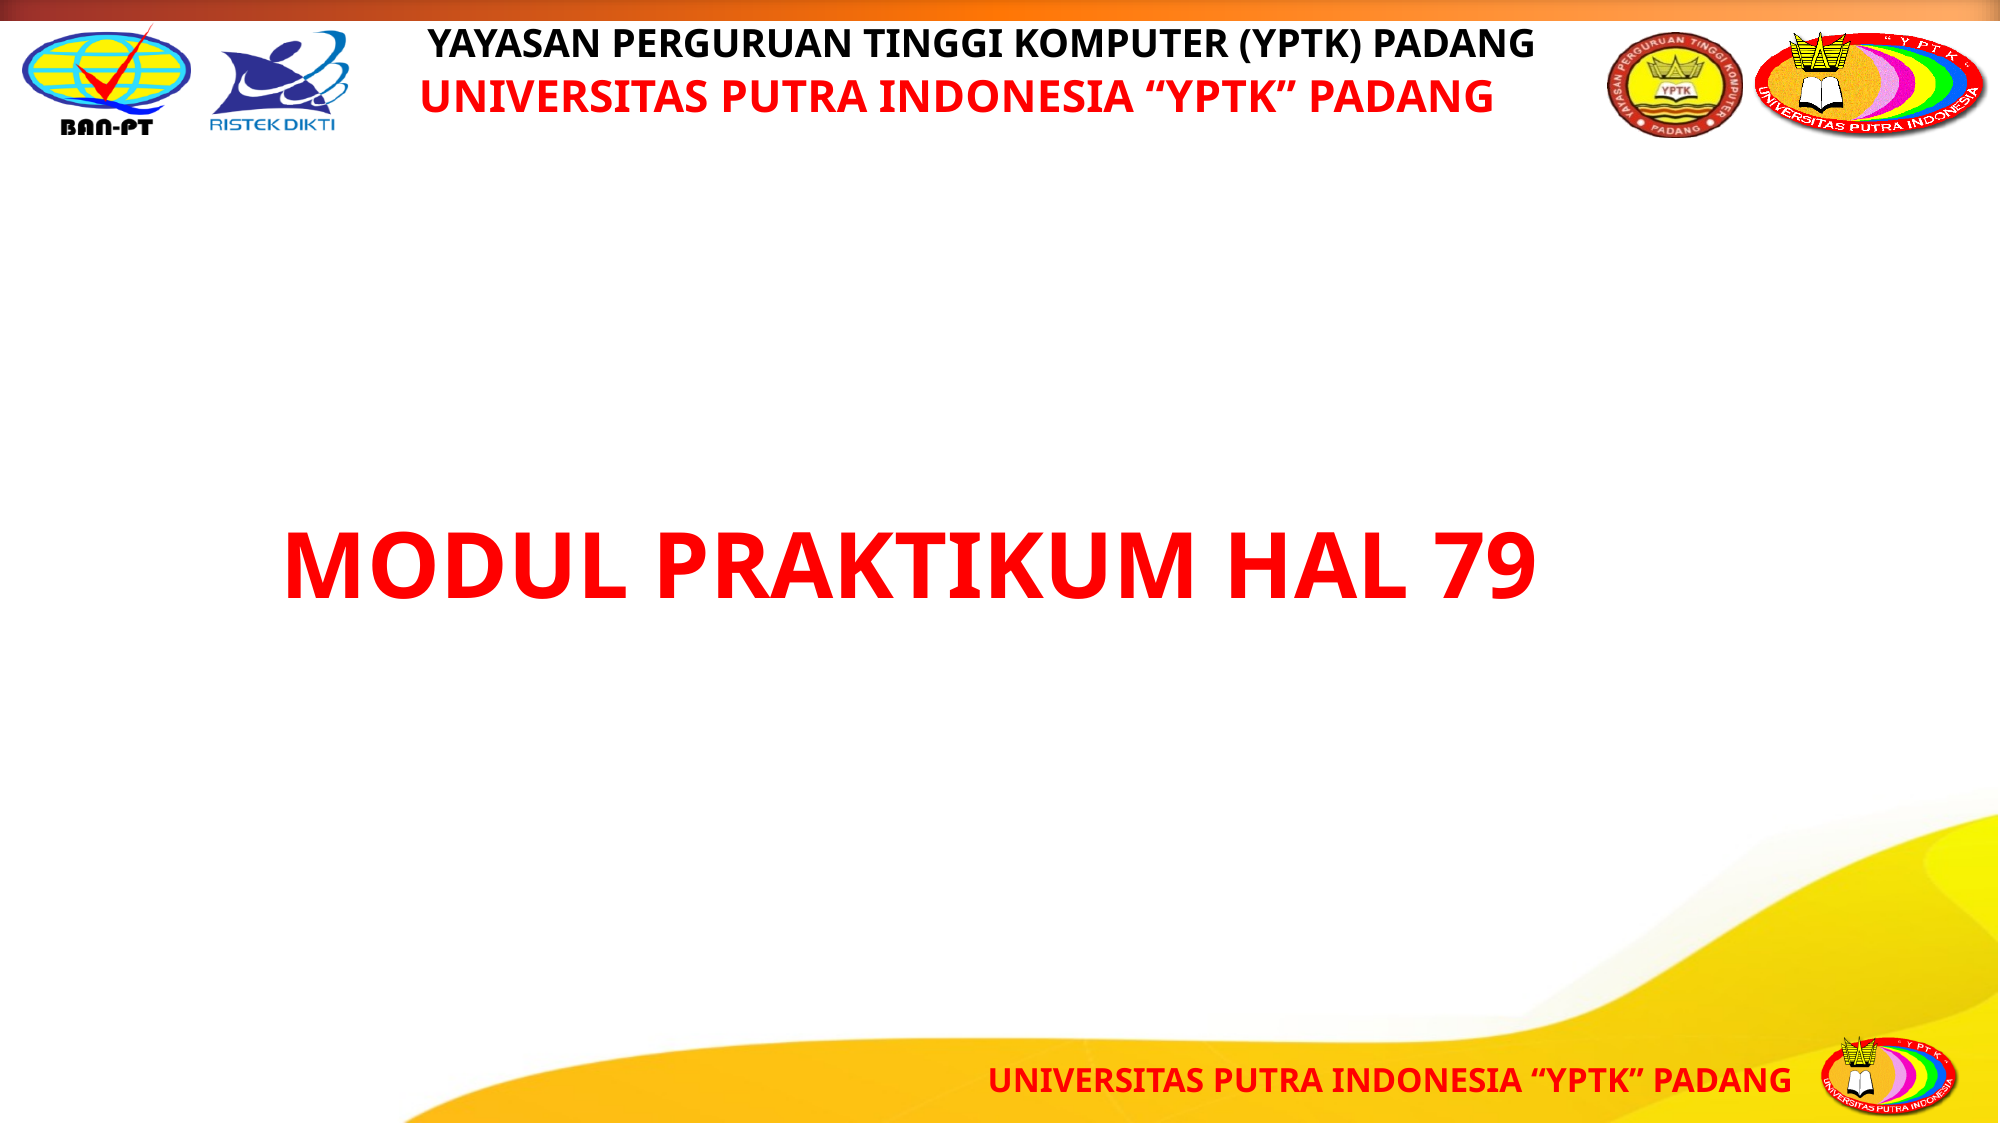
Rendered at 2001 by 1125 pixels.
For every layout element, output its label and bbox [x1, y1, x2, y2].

text_box [0, 0, 2000, 1125]
